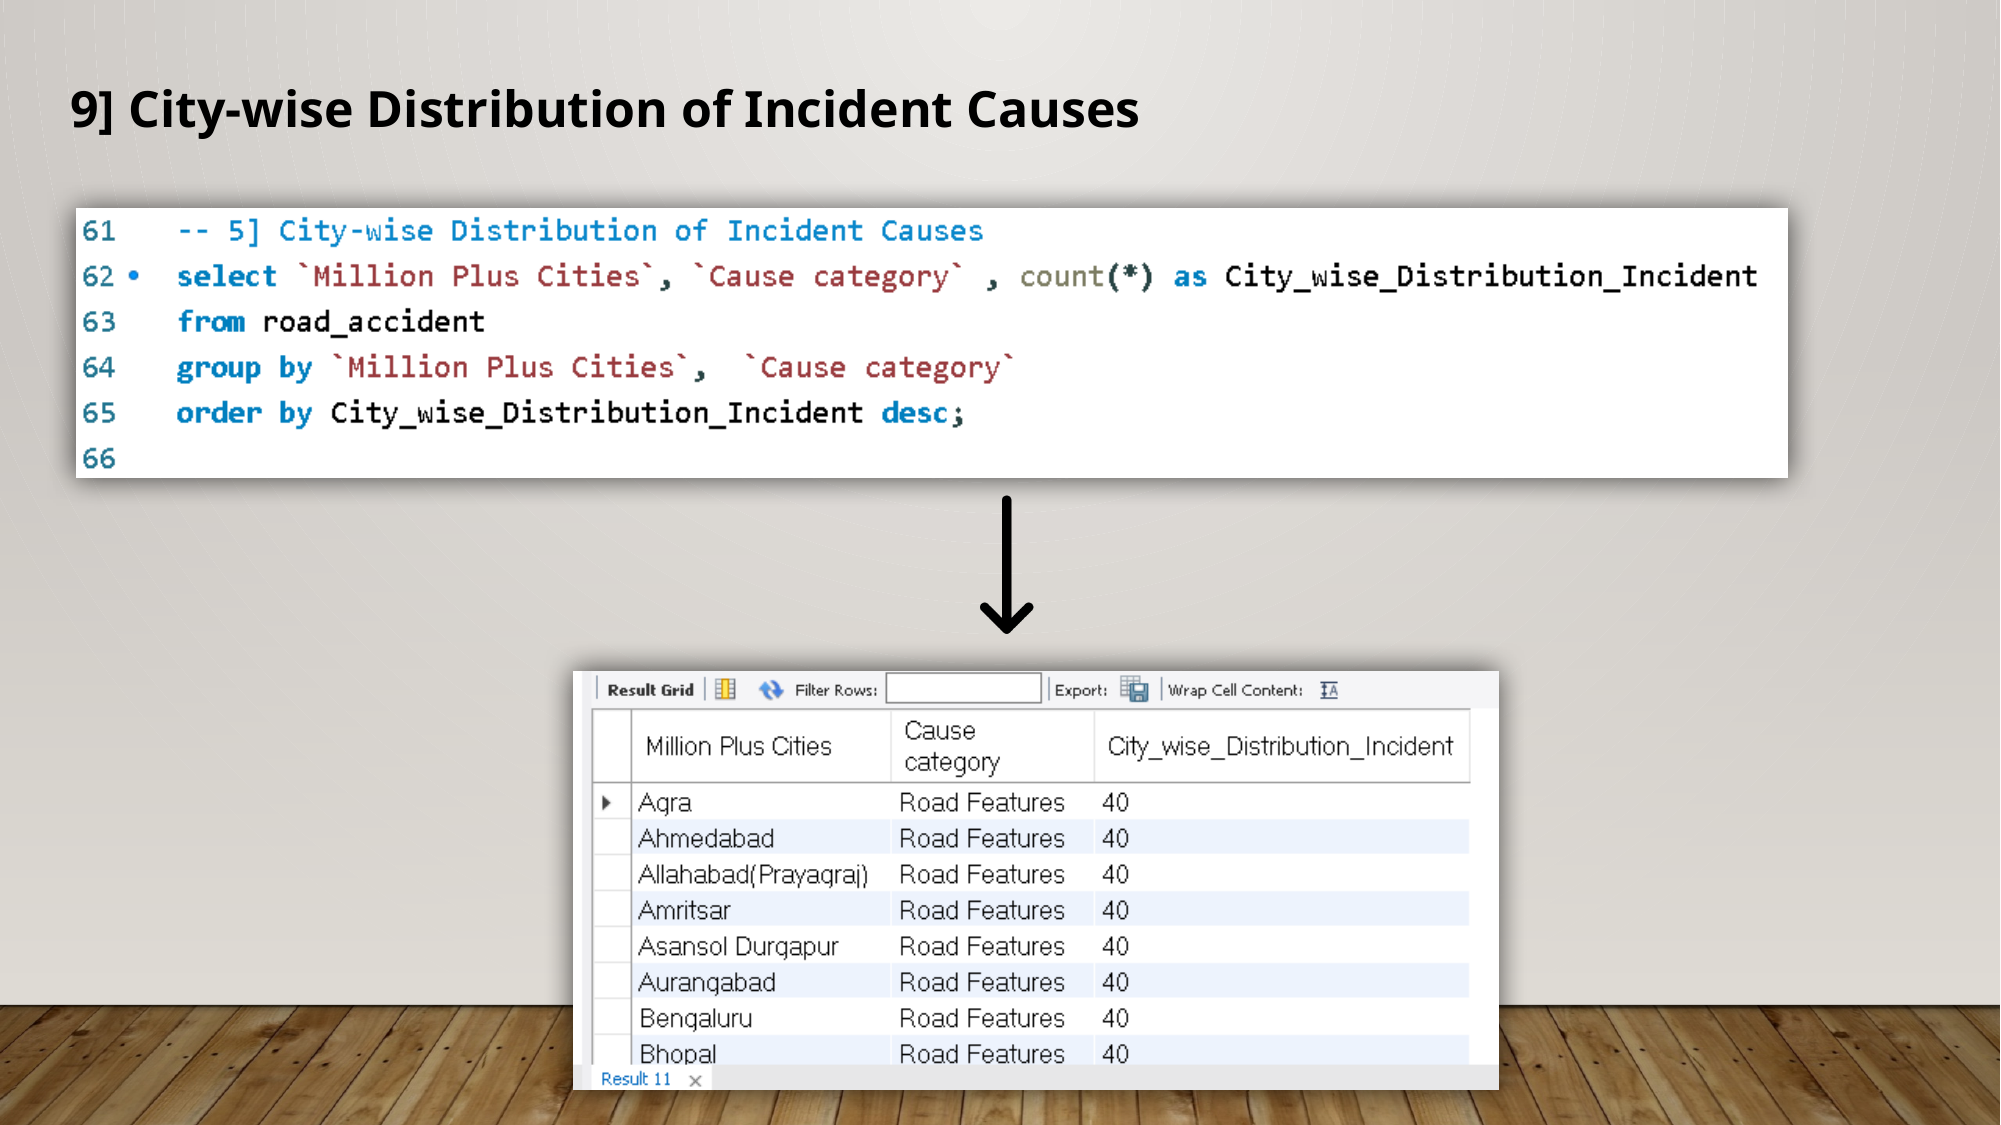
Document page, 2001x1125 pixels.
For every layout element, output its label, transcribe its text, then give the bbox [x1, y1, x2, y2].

picture [76, 208, 1788, 478]
picture [931, 489, 1082, 640]
picture [0, 671, 2000, 1125]
text_box 9] City-wise Distribution of Incident Causes [55, 69, 1373, 145]
